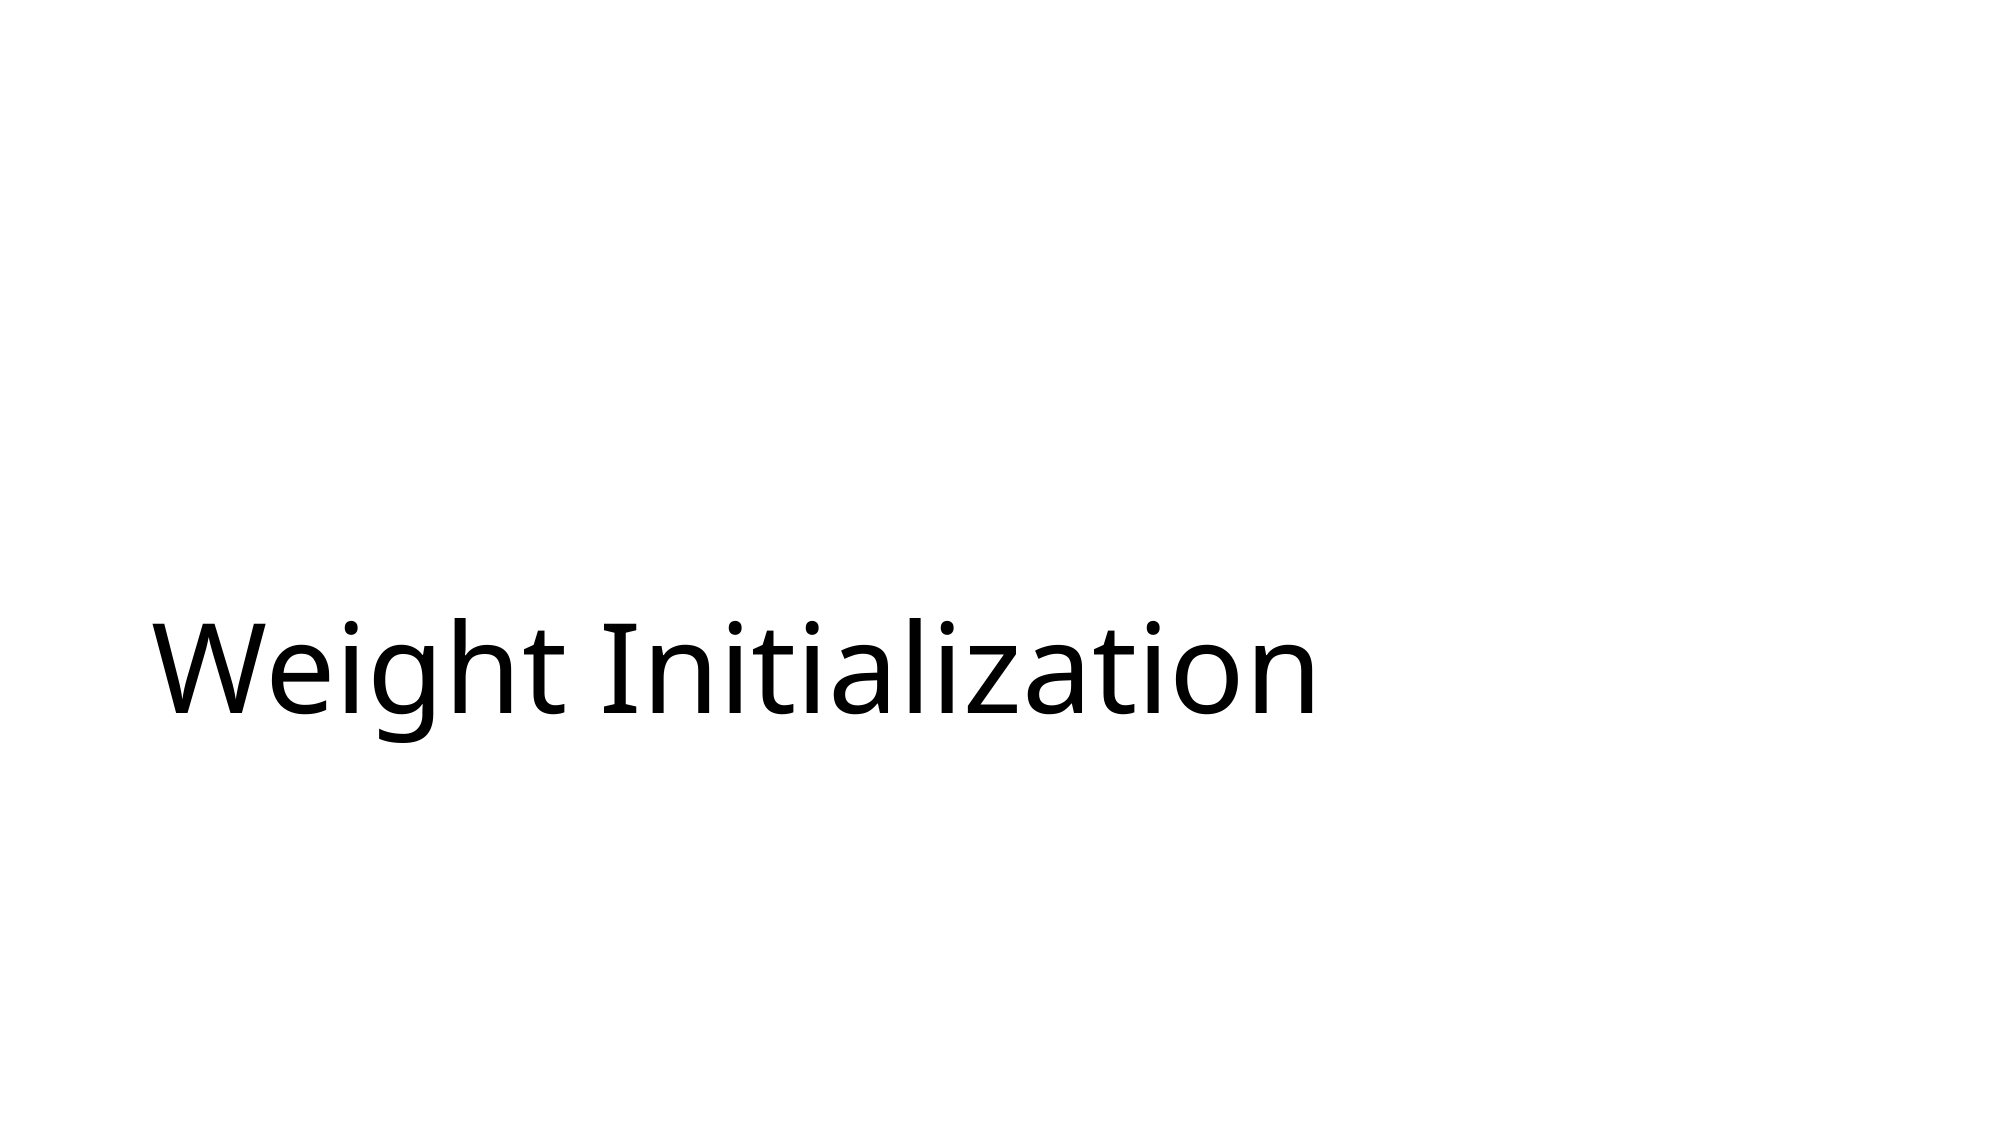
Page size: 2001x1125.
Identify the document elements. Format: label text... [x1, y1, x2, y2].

title Weight Initialization [136, 280, 1862, 749]
